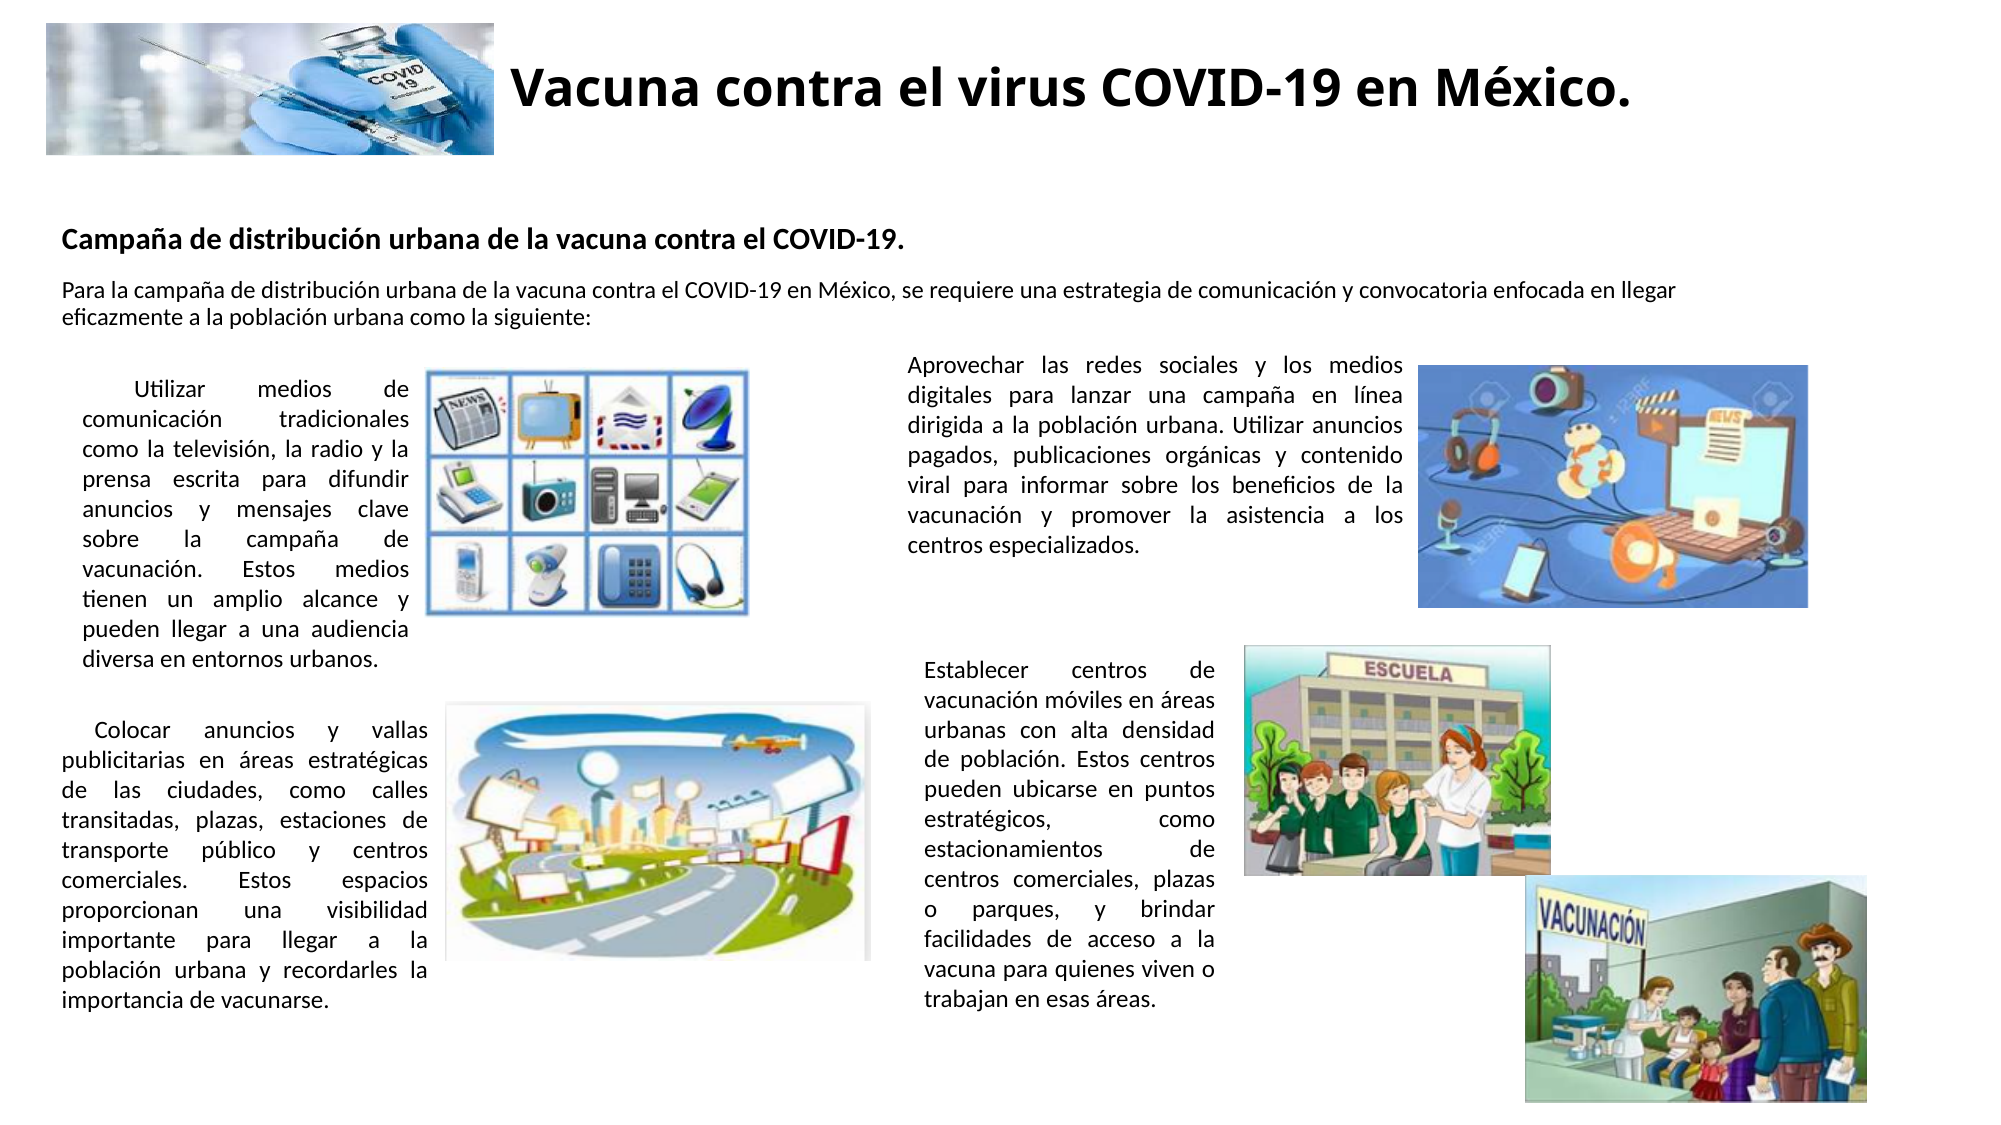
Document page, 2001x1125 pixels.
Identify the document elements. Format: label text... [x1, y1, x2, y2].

text_box Establecer centros de vacunación móviles en áreas urbanas con alta densidad de población. Estos centros pueden ubicarse en puntos estratégicos, como estacionamientos de centros comerciales, plazas o parques, y brindar facilidades de acceso a la vacuna para quienes viven o trabajan en esas áreas. [909, 645, 1231, 1020]
text_box Utilizar medios de comunicación tradicionales como la televisión, la radio y la prensa escrita para difundir anuncios y mensajes clave sobre la campaña de vacunación. Estos medios tienen un amplio alcance y pueden llegar a una audiencia diversa en entornos urbanos. [67, 365, 425, 706]
text_box Colocar anuncios y vallas publicitarias en áreas estratégicas de las ciudades, como calles transitadas, plazas, estaciones de transporte público y centros comerciales. Estos espacios proporcionan una visibilidad importante para llegar a la población urbana y recordarles la importancia de vacunarse. [46, 706, 444, 1021]
list Campaña de distribución urbana de la vacuna contra el COVID-19. Para la campaña de distribución urbana de la vacuna contra el COVID-19 en México, se requiere una estrategia de comunicación y convocatoria enfocada en llegar eficazmente a la población urbana como la siguiente: [46, 215, 1772, 338]
text_box Aprovechar las redes sociales y los medios digitales para lanzar una campaña en línea dirigida a la población urbana. Utilizar anuncios pagados, publicaciones orgánicas y contenido viral para informar sobre los beneficios de la vacunación y promover la asistencia a los centros especializados. [892, 341, 1419, 566]
title Vacuna contra el virus COVID-19 en México. [496, 55, 1686, 124]
picture [46, 23, 496, 156]
picture [1418, 365, 1813, 608]
picture [1244, 645, 1867, 1103]
picture [424, 367, 750, 618]
picture [445, 701, 871, 961]
